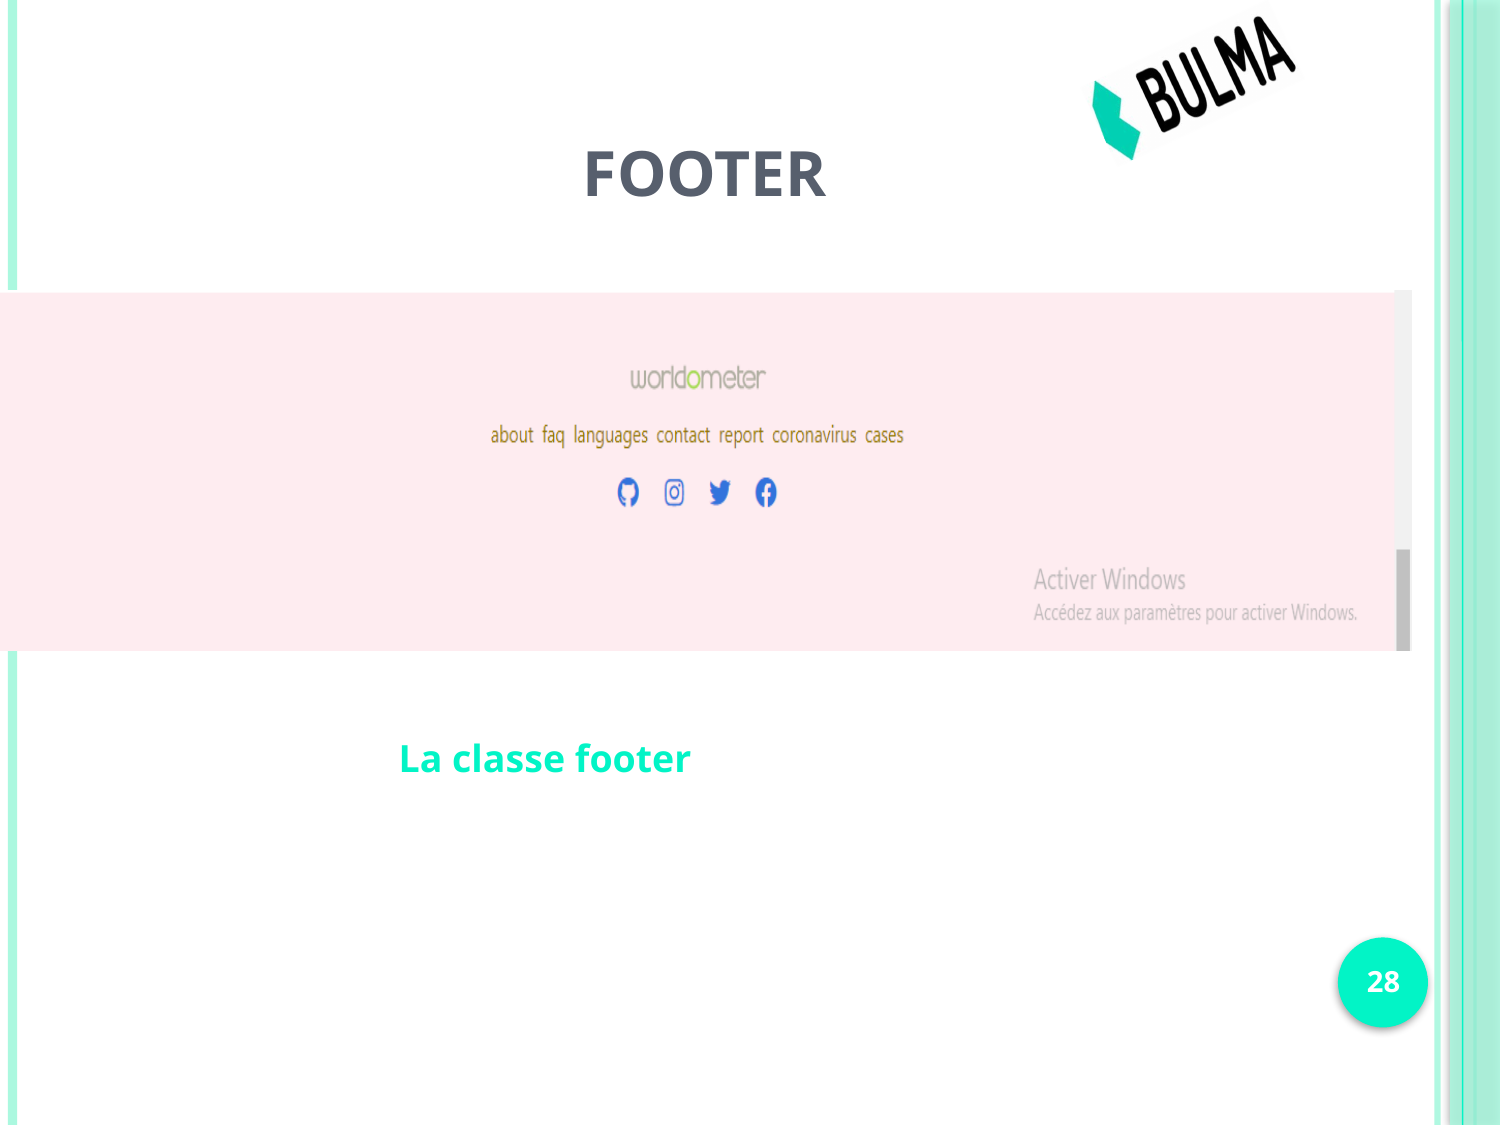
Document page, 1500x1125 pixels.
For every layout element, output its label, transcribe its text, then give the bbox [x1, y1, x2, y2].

picture [0, 290, 1412, 652]
picture [1081, 0, 1304, 166]
title Footer [0, 0, 1411, 217]
slide_number 28 [1333, 940, 1434, 1027]
text_box La classe footer [383, 727, 939, 788]
